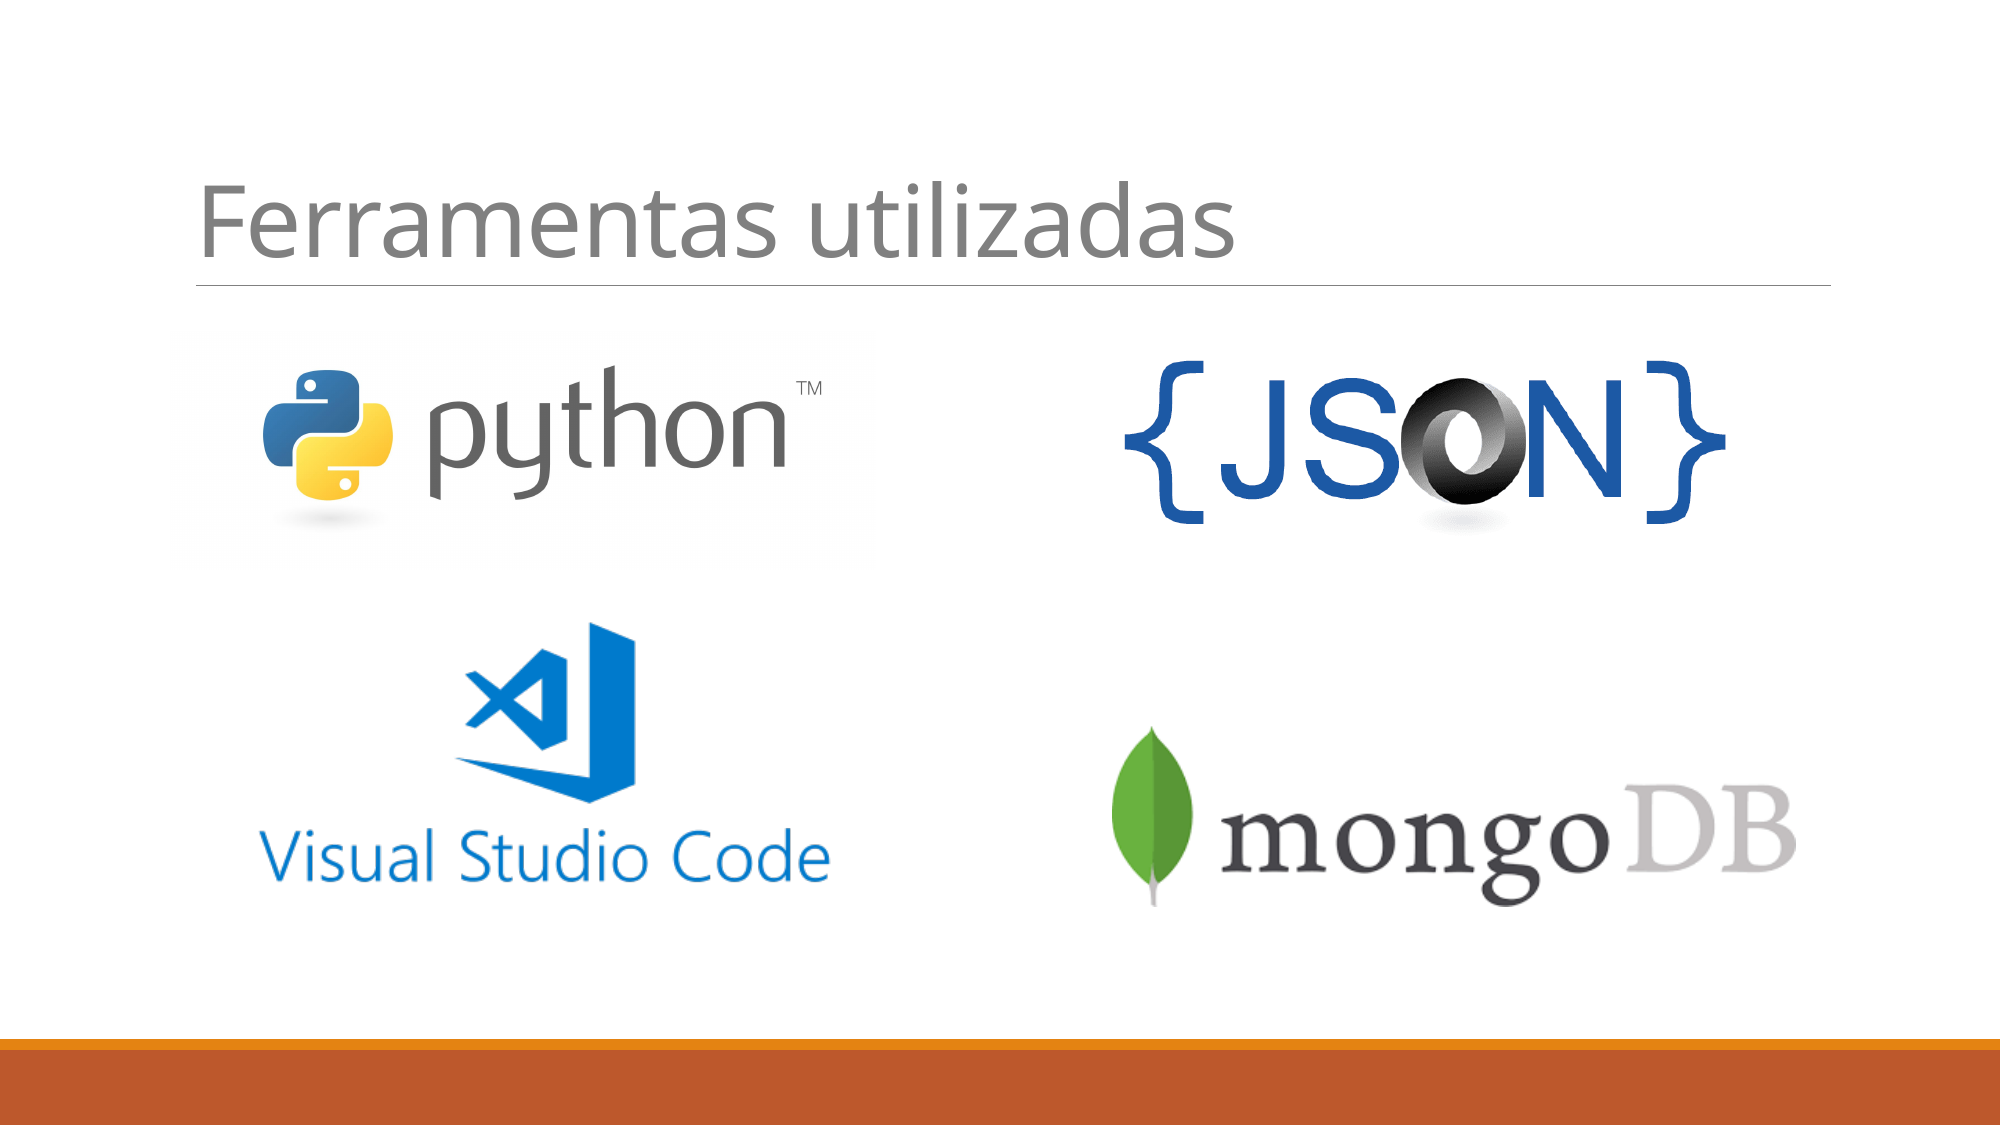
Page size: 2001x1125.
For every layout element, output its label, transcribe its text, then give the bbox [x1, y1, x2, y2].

picture [169, 331, 876, 571]
title Ferramentas utilizadas [180, 47, 1830, 285]
picture [1124, 299, 1727, 588]
picture [212, 586, 876, 919]
picture [1111, 726, 1796, 908]
